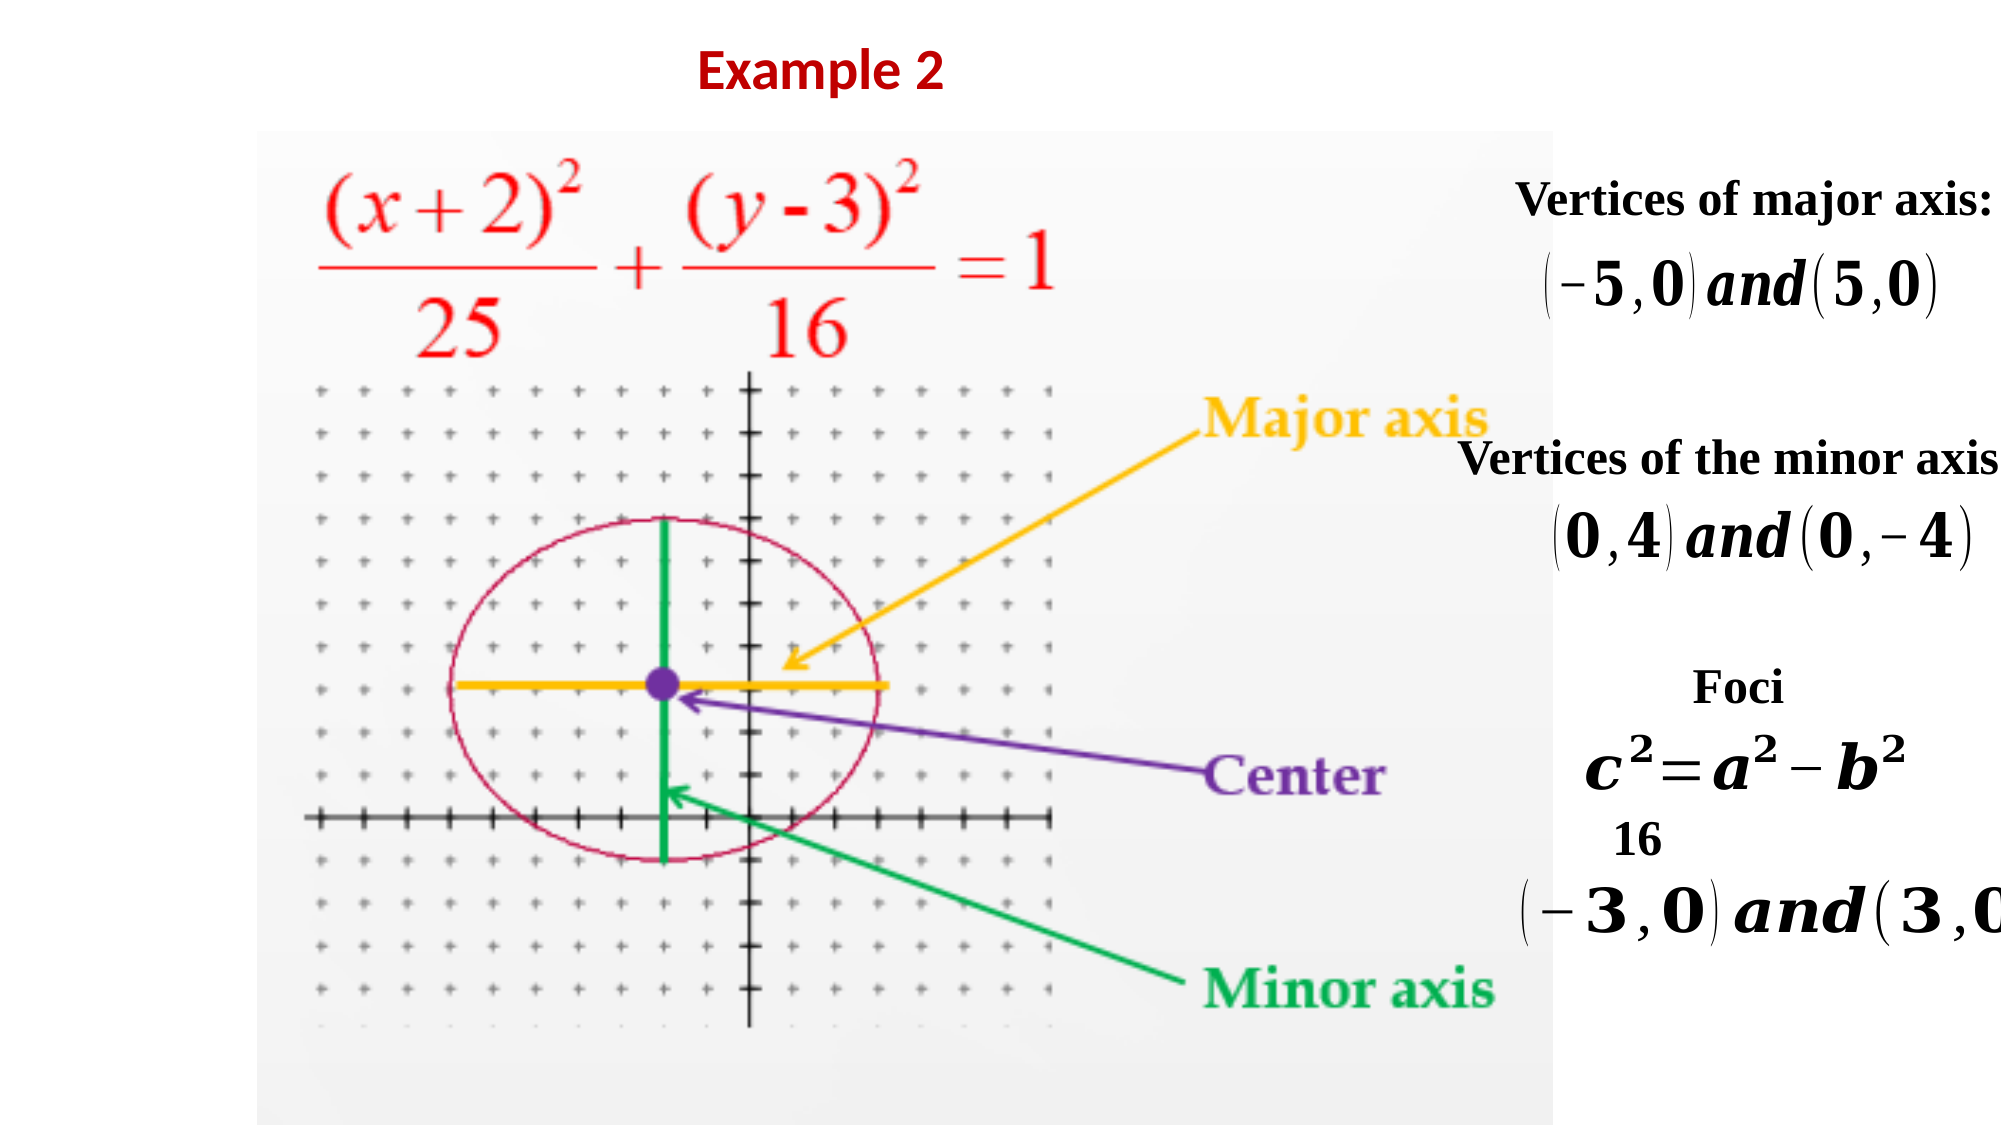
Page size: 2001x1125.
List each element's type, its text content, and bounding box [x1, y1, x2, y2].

picture [257, 131, 1553, 1125]
text_box Vertices of major axis: [1553, 157, 2000, 233]
text_box Example 2 [71, 23, 1571, 109]
text_box Vertices of the minor axis [1553, 417, 2000, 493]
text_box Foci [1677, 646, 1808, 722]
